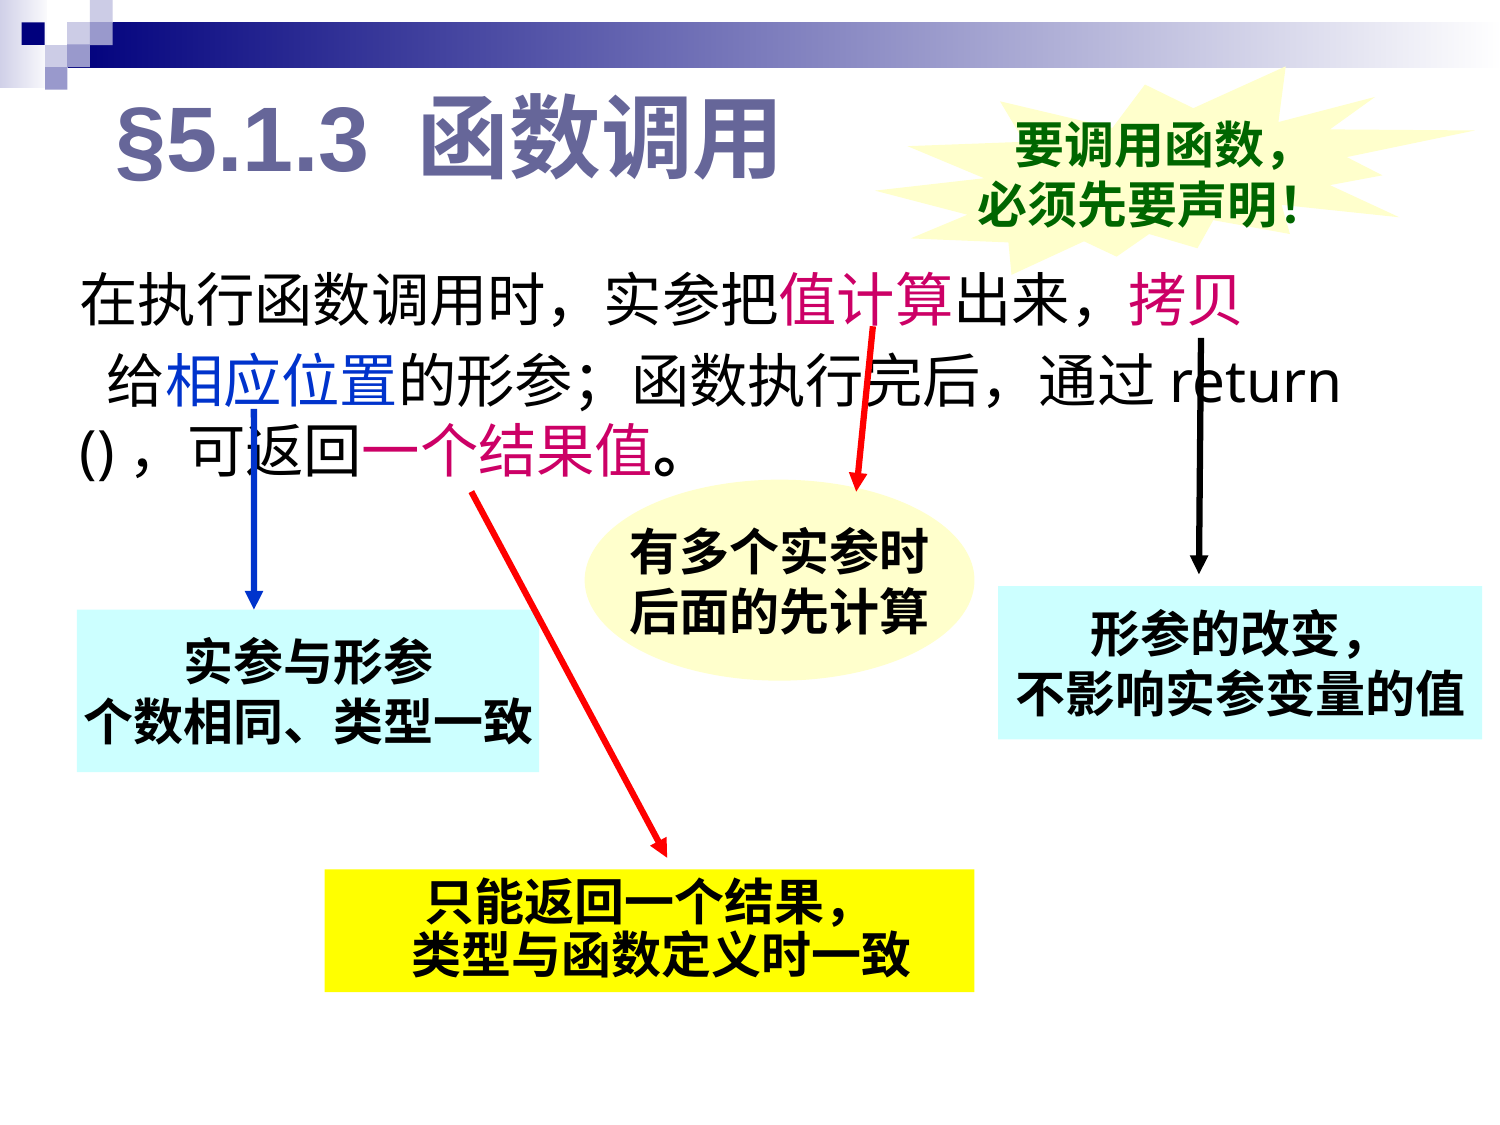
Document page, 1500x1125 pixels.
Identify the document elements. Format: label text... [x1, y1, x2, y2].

text_box [851, 326, 873, 492]
text_box 实参与形参 个数相同、类型一致 [76, 609, 540, 773]
text_box [247, 408, 261, 610]
title §5.1.3 函数调用 [100, 66, 916, 204]
text_box [1192, 337, 1206, 575]
list 在执行函数调用时，实参把值计算出来，拷贝 给相应位置的形参；函数执行完后，通过return ()，可返回一个结果值。 [64, 255, 1459, 516]
text_box 只能返回一个结果， 类型与函数定义时一致 [324, 869, 975, 993]
text_box 形参的改变， 不影响实参变量的值 [998, 586, 1483, 740]
text_box 要调用函数， 必须先要声明！ [874, 66, 1475, 275]
text_box [471, 491, 668, 858]
text_box 有多个实参时 后面的先计算 [584, 516, 975, 681]
